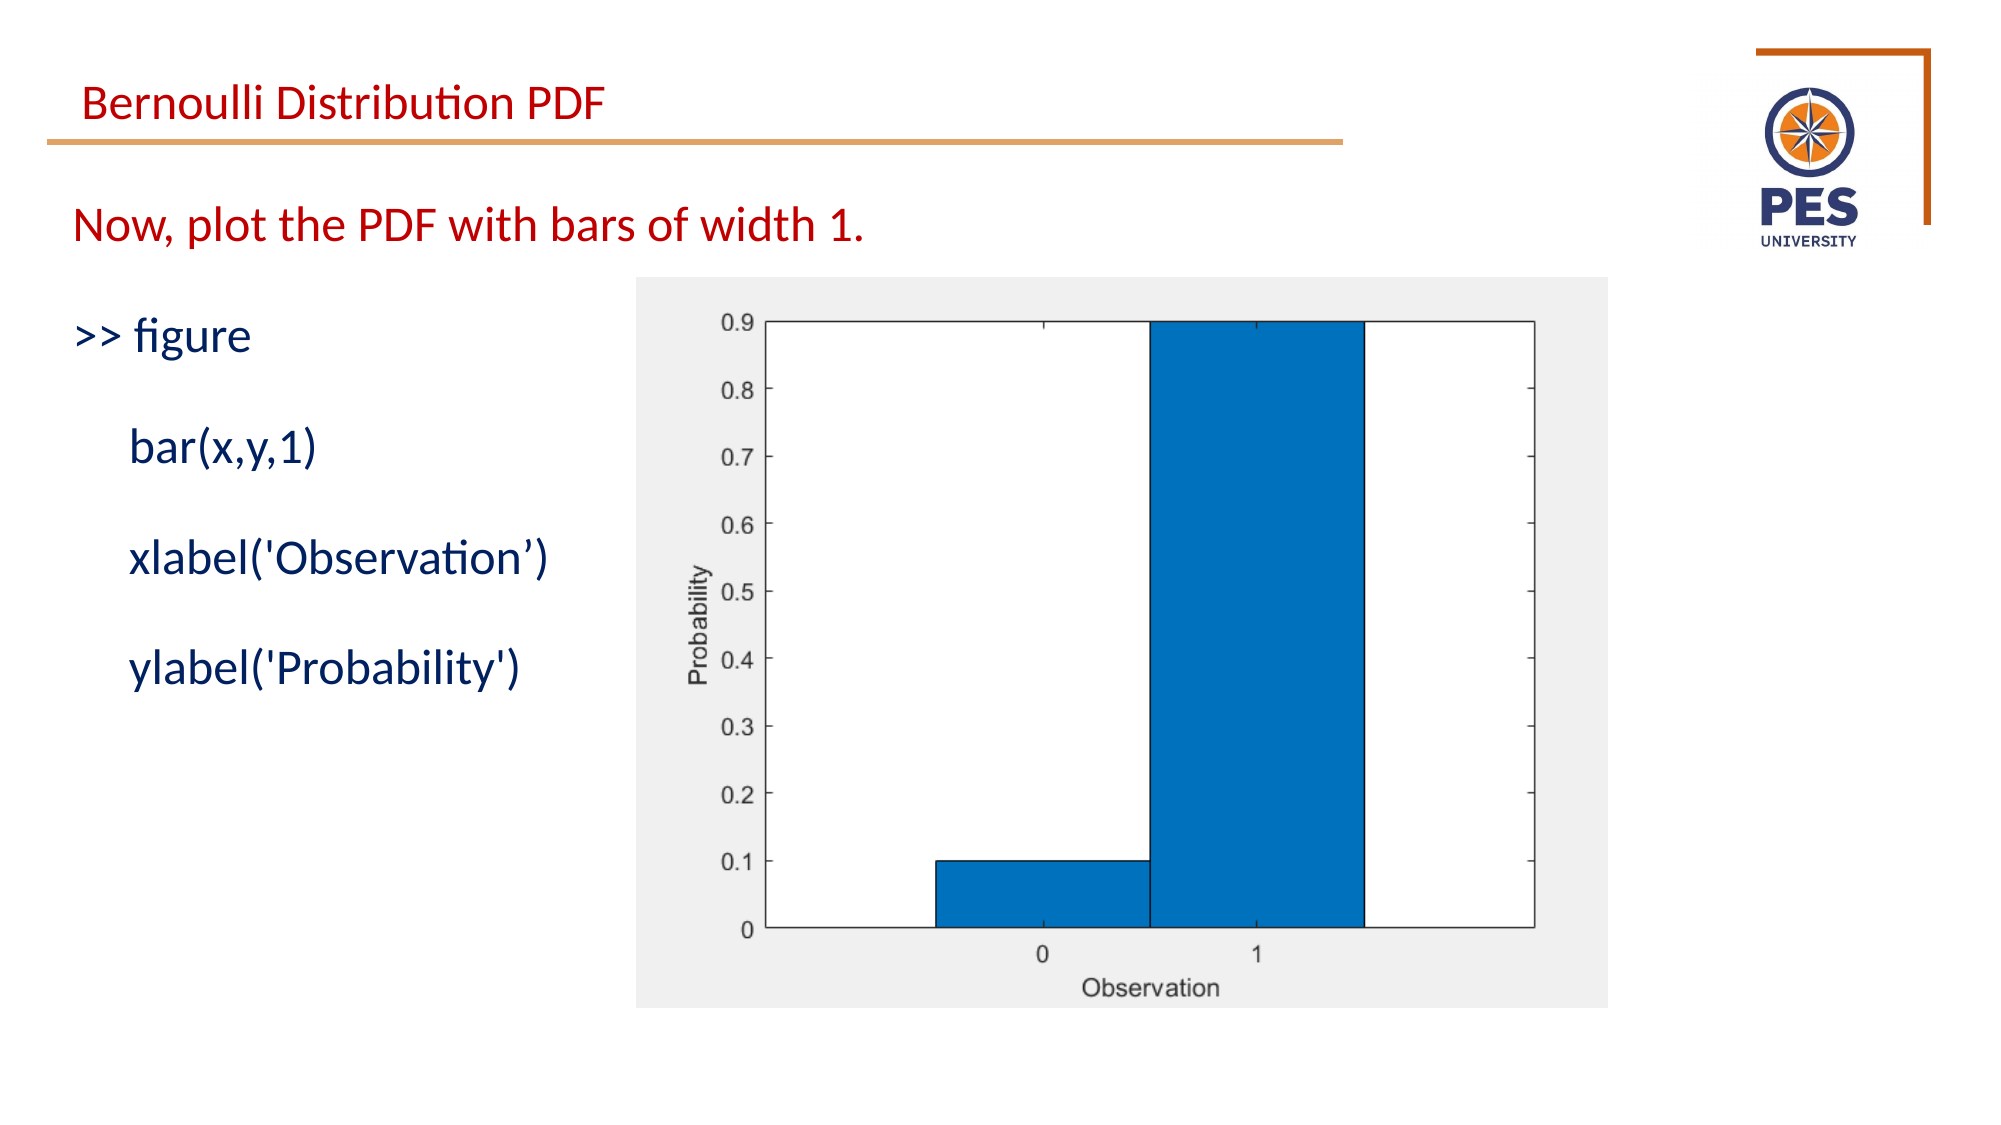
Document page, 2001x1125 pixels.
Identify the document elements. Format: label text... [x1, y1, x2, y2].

picture [1691, 69, 1928, 250]
text_box Bernoulli Distribution PDF [66, 61, 622, 137]
picture [636, 277, 1608, 1008]
text_box Now, plot the PDF with bars of width 1. >> figure bar(x,y,1) xlabel('Observation’) ylabel('Probability') [57, 154, 1718, 703]
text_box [1755, 48, 1932, 226]
